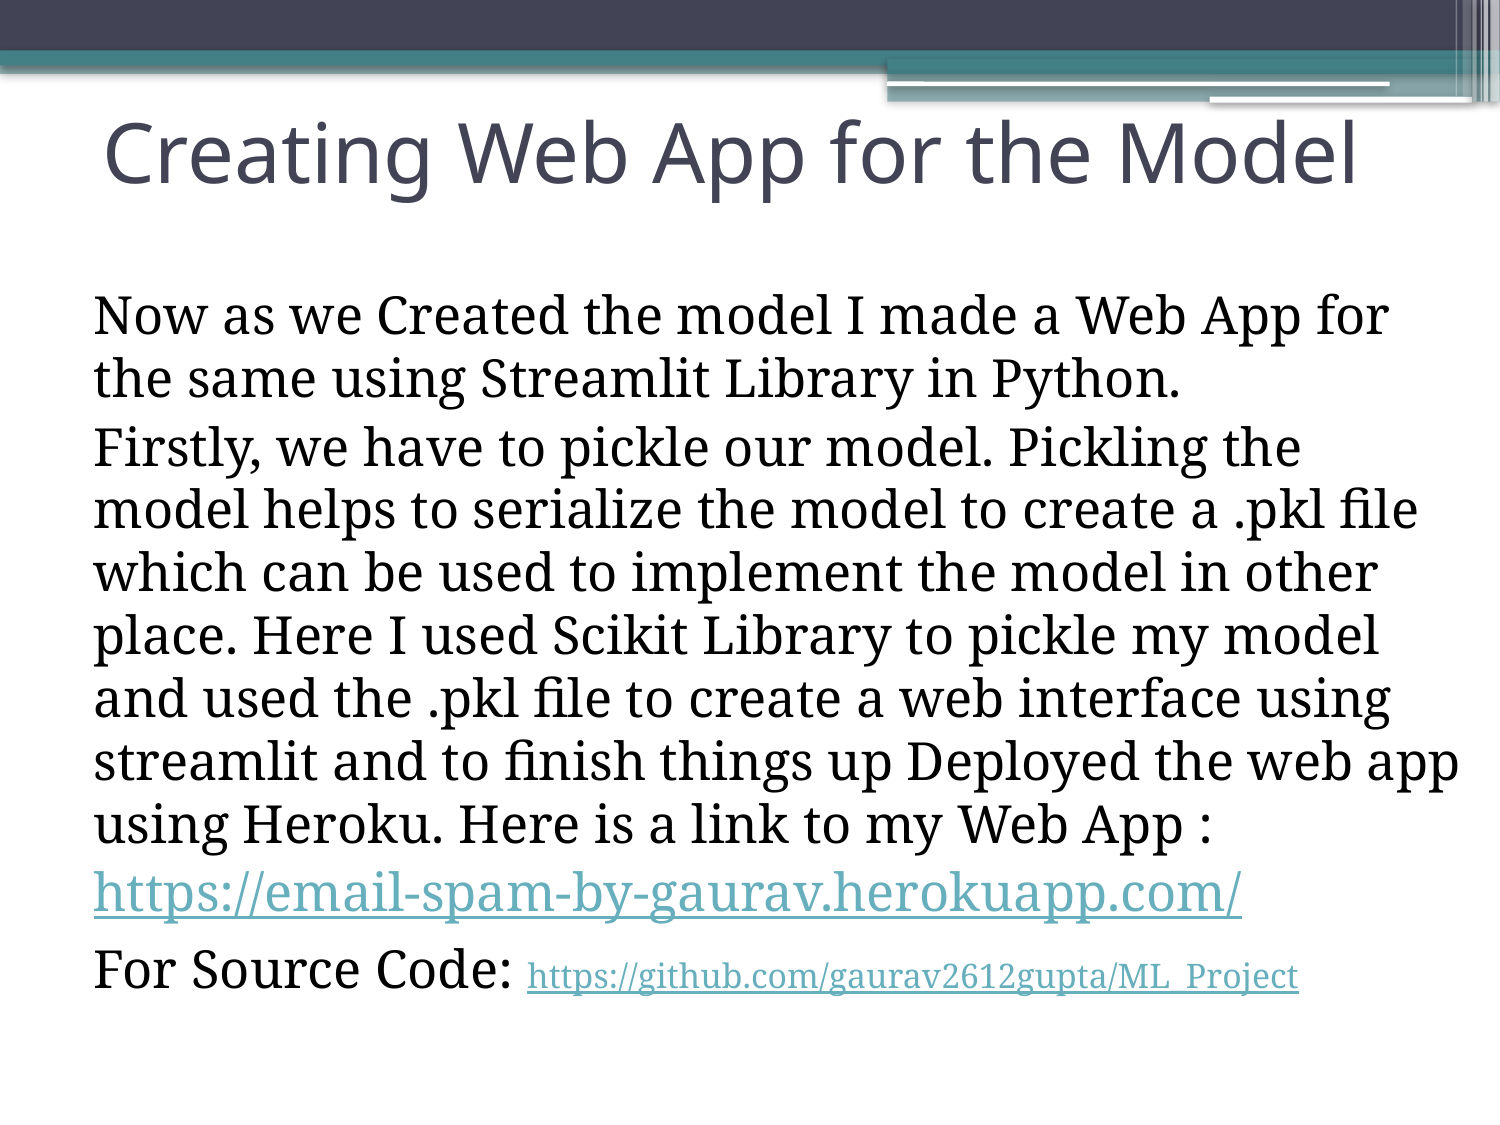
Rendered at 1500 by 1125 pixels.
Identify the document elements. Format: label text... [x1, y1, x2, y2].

list Now as we Created the model I made a Web App for the same using Streamlit Library in Python. Firstly, we have to pickle our model. Pickling the model helps to serialize the model to create a .pkl file which can be used to implement the model in other place. Here I used Scikit Library to pickle my model and used the .pkl file to create a web interface using streamlit and to finish things up Deployed the web app using Heroku. Here is a link to my Web App : https://email-spam-by-gaurav.herokuapp.com/ For Source Code: https://github.com/gaurav2612gupta/ML_Project [24, 275, 1488, 1125]
title Creating Web App for the Model [87, 99, 1438, 275]
